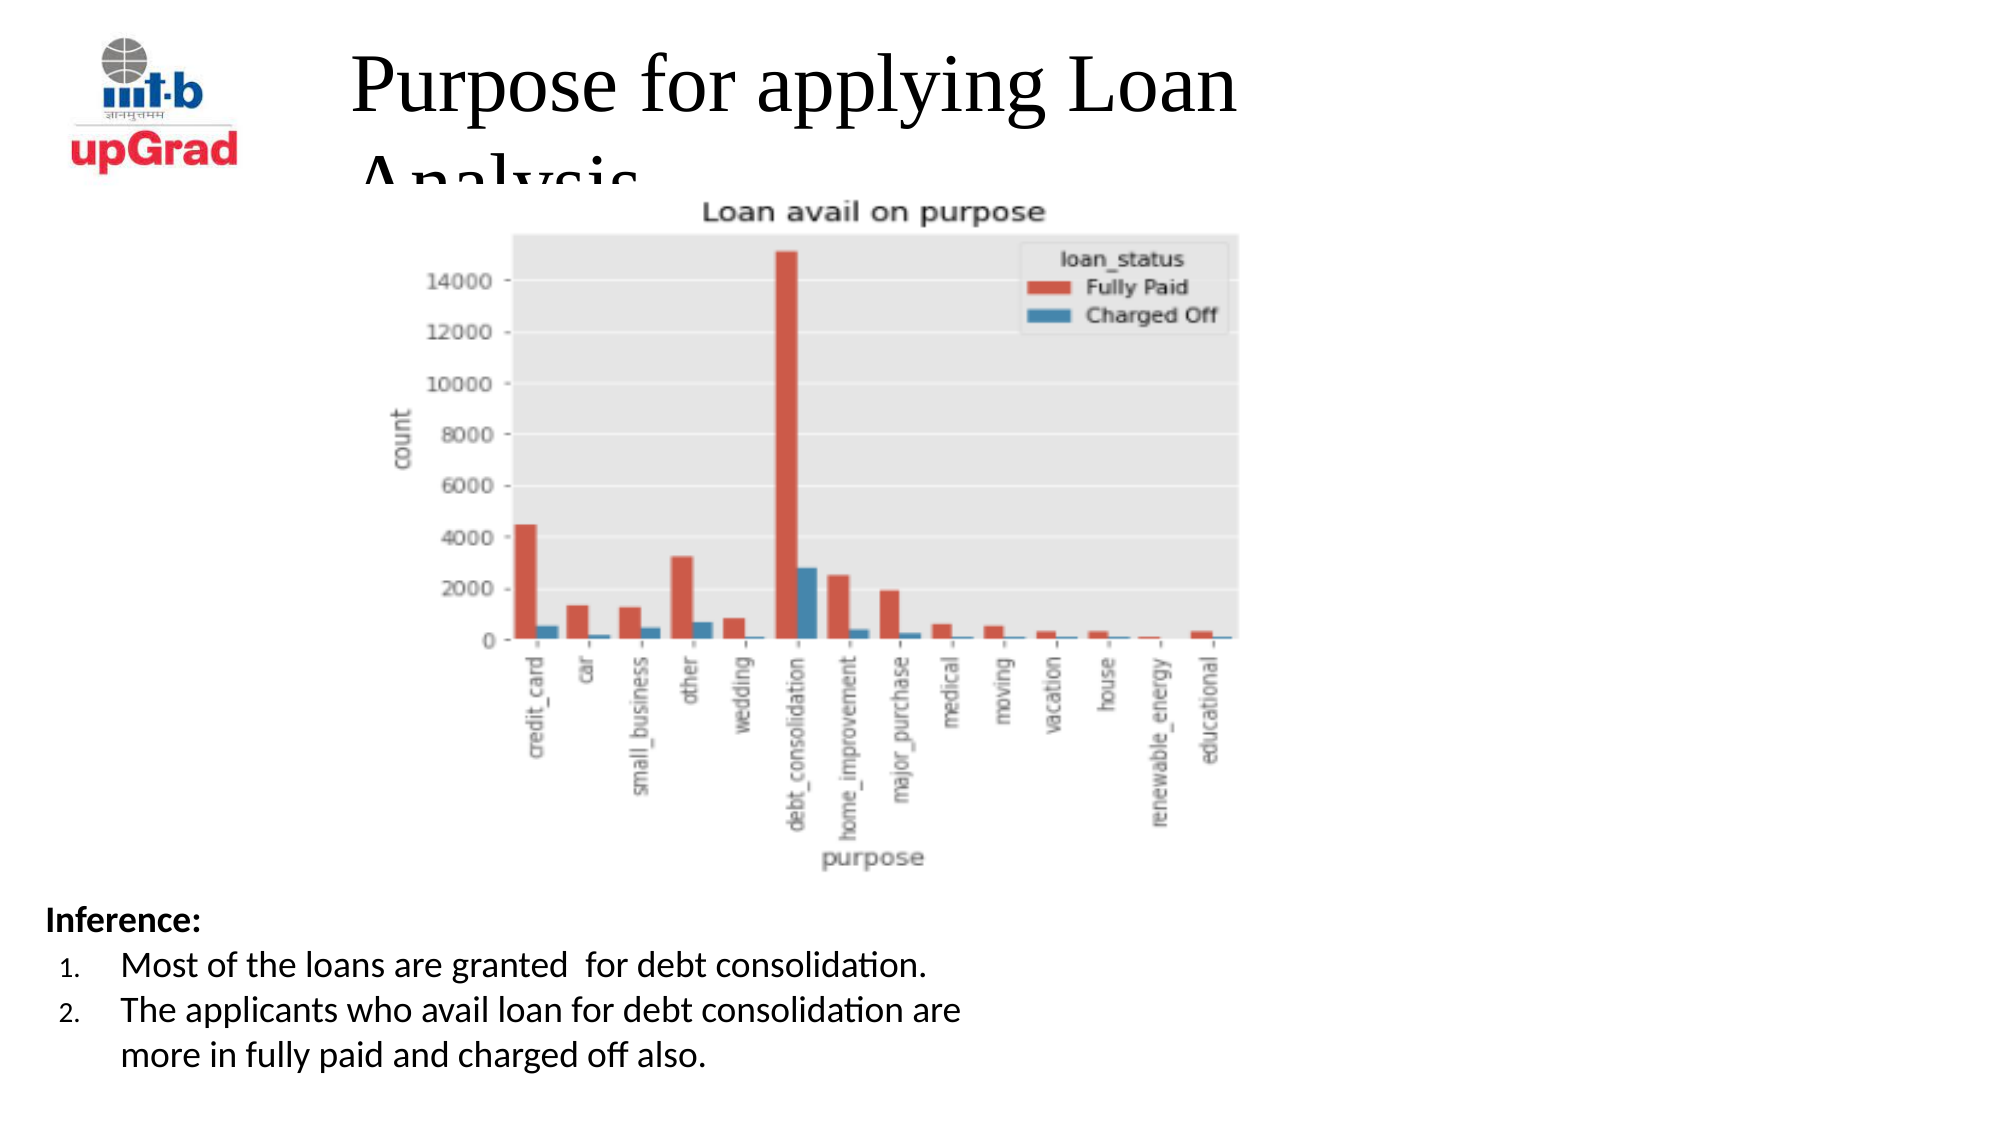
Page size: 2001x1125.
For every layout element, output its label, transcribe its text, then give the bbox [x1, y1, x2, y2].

picture [0, 15, 307, 200]
picture [309, 184, 1428, 893]
title Purpose for applying Loan Analysis [348, 26, 1550, 229]
text_box Inference: Most of the loans are granted for debt consolidation. The applicants who avail loan for debt consolidation are more in fully paid and charged off also. [43, 892, 1015, 1076]
